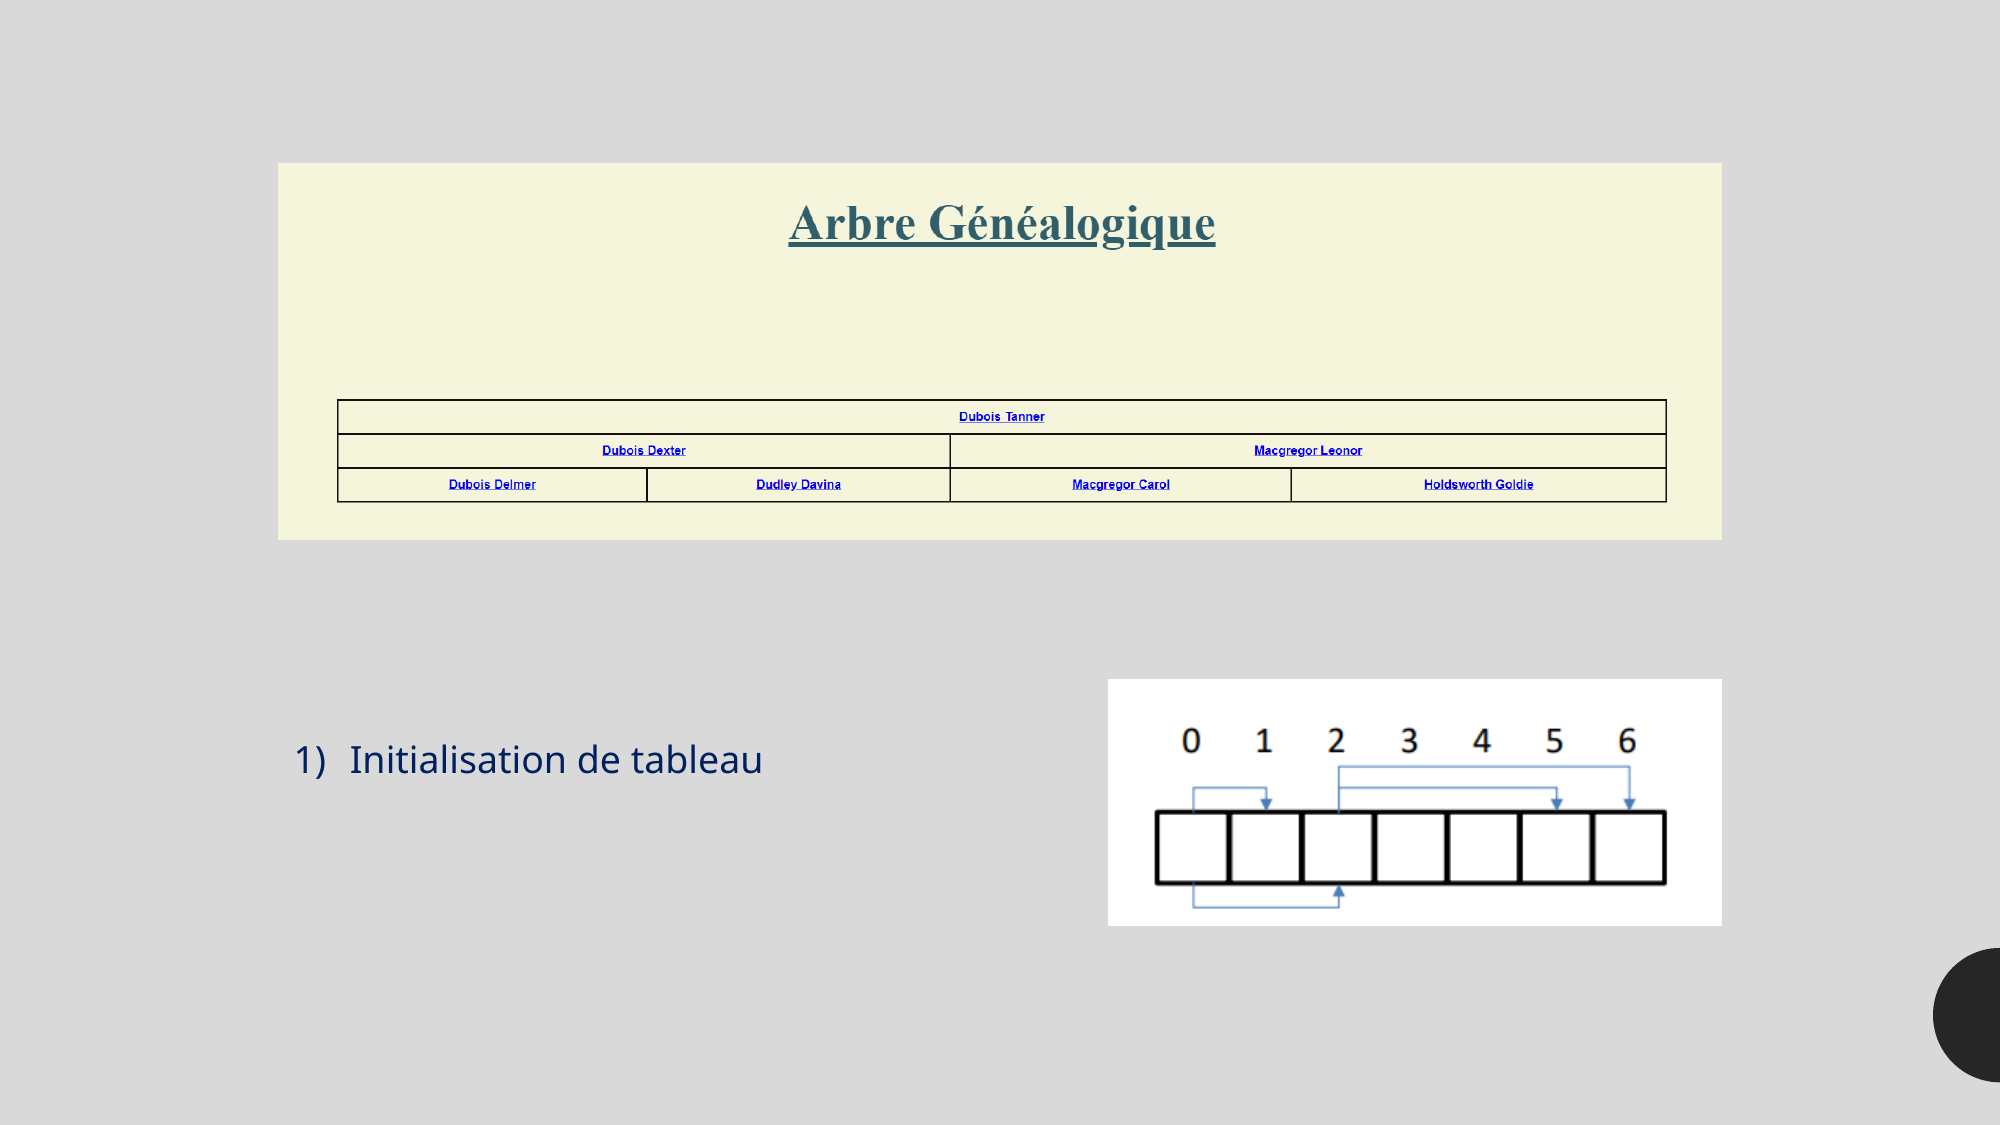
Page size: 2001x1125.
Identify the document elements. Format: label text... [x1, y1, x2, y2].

picture [278, 163, 1722, 540]
picture [1108, 679, 1722, 926]
text_box Initialisation de tableau [278, 683, 819, 834]
